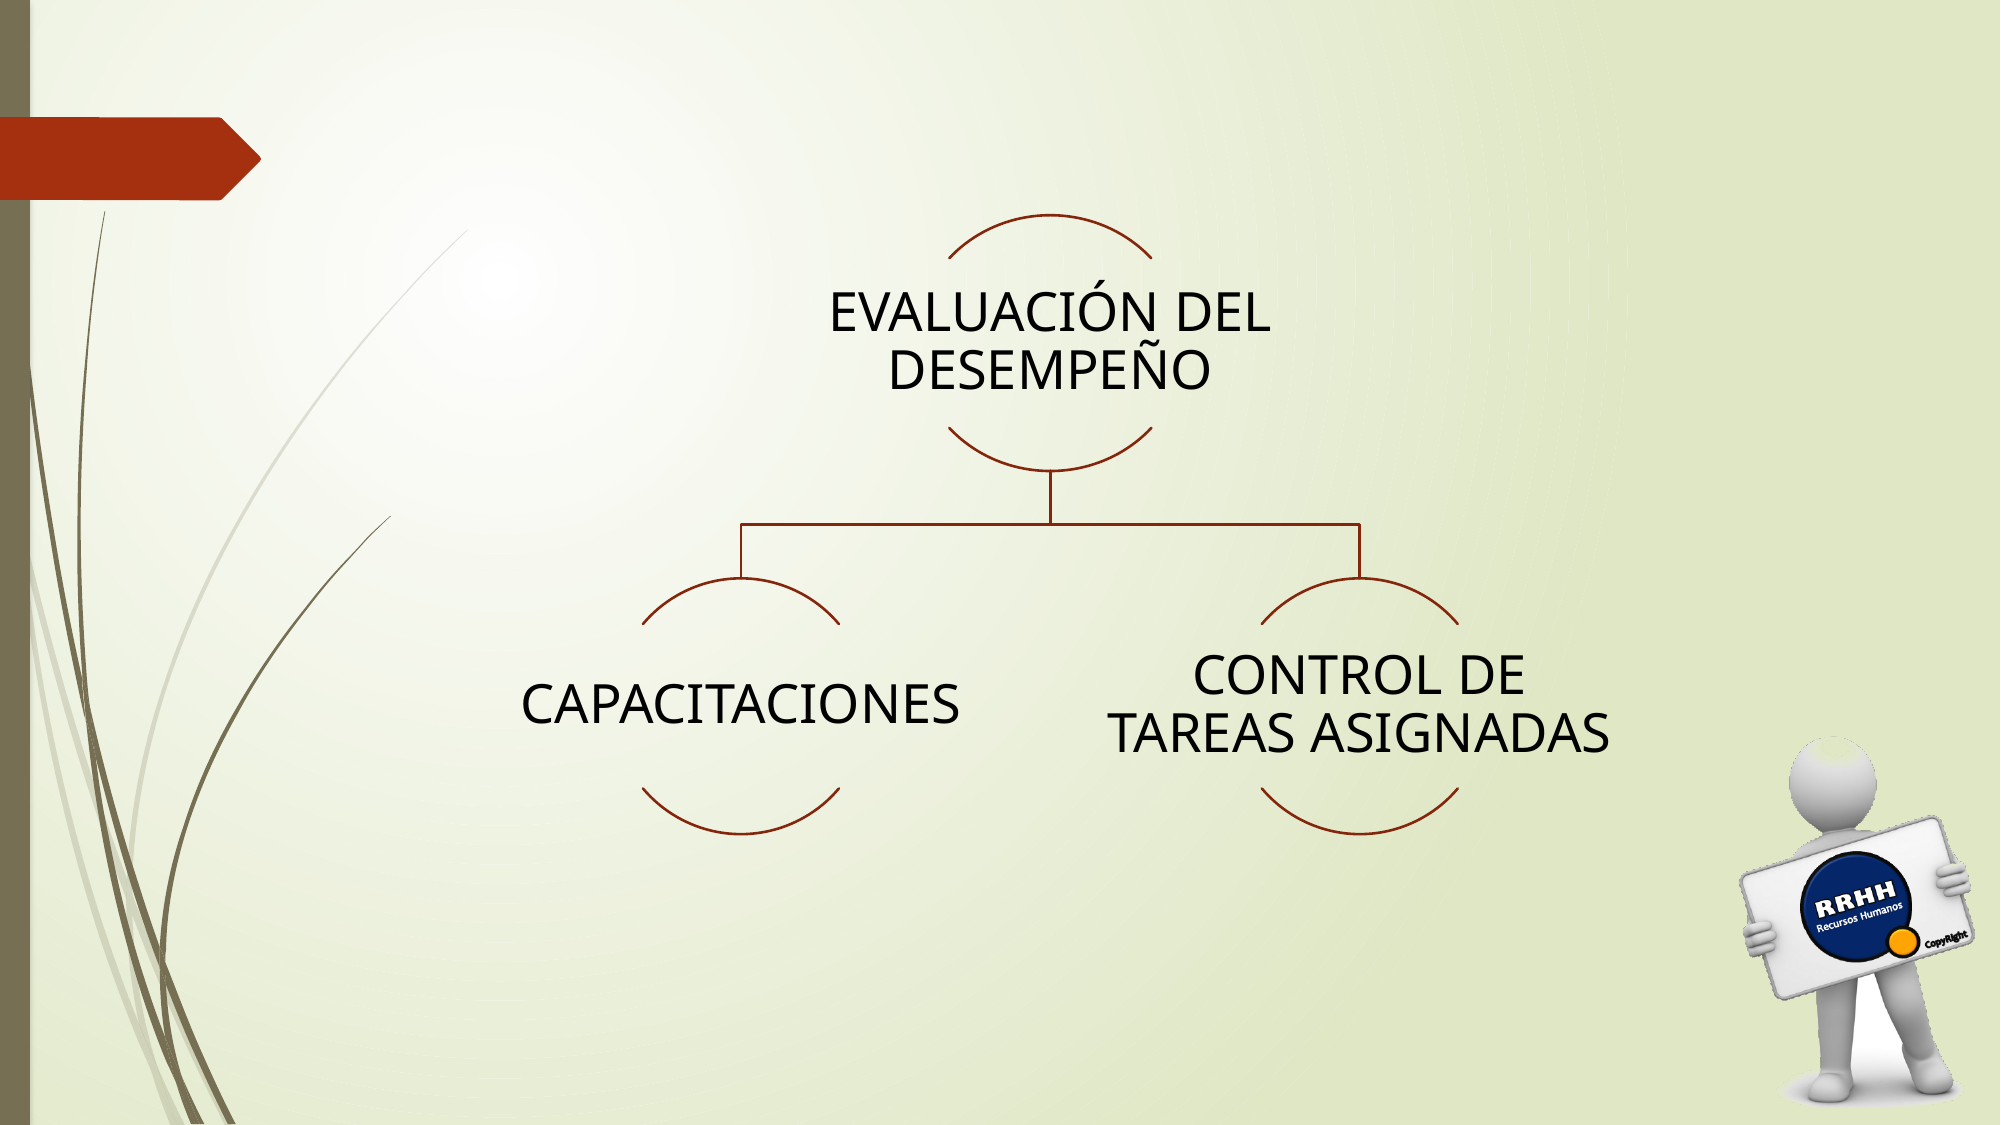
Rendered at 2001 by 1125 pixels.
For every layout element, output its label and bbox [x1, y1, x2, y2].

list [318, 214, 1782, 835]
picture [1588, 720, 2000, 1125]
